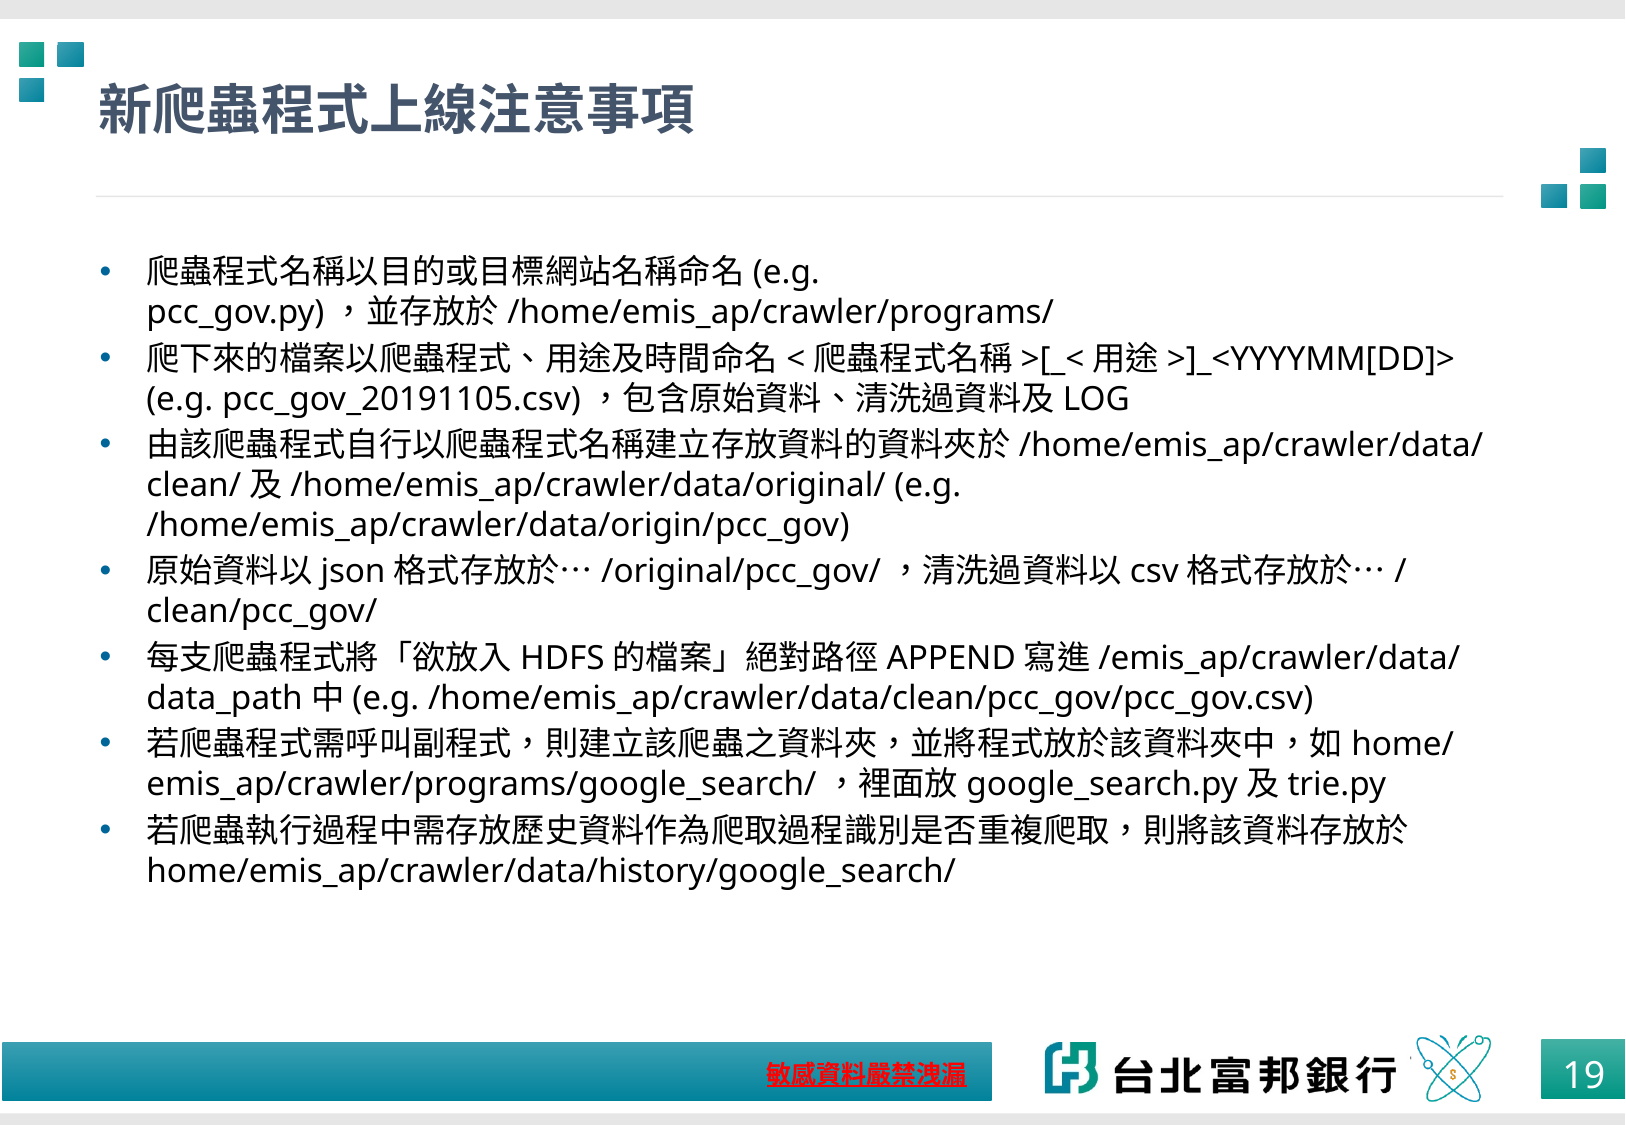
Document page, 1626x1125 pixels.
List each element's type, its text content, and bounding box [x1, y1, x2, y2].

title 新爬蟲程式上線注意事項 [83, 73, 1529, 151]
picture [1044, 1031, 1495, 1104]
list 爬蟲程式名稱以目的或目標網站名稱命名(e.g. pcc_gov.py)，並存放於/home/emis_ap/crawler/programs/ 爬下來的檔案以爬蟲程式、用途及時間命名<爬蟲程式名稱>[_<用途>]_<YYYYMM[DD]> (e.g. pcc_gov_20191105.csv)，包含原始資料、清洗過資料及LOG 由該爬蟲程式自行以爬蟲程式名稱建立存放資料的資料夾於/home/emis_ap/crawler/data/clean/及/home/emis_ap/crawler/data/original/ (e.g. /home/emis_ap/crawler/data/origin/pcc_gov) 原始資料以json格式存放於…/original/pcc_gov/，清洗過資料以csv格式存放於…/clean/pcc_gov/ 每支爬蟲程式將「欲放入HDFS的檔案」絕對路徑APPEND寫進/emis_ap/crawler/data/data_path中(e.g. /home/emis_ap/crawler/data/clean/pcc_gov/pcc_gov.csv) 若爬蟲程式需呼叫副程式，則建立該爬蟲之資料夾，並將程式放於該資料夾中，如home/emis_ap/crawler/programs/google_search/，裡面放google_search.py及trie.py 若爬蟲執行過程中需存放歷史資料作為爬取過程識別是否重複爬取，則將該資料存放於home/emis_ap/crawler/data/history/google_search/ [84, 243, 1528, 972]
